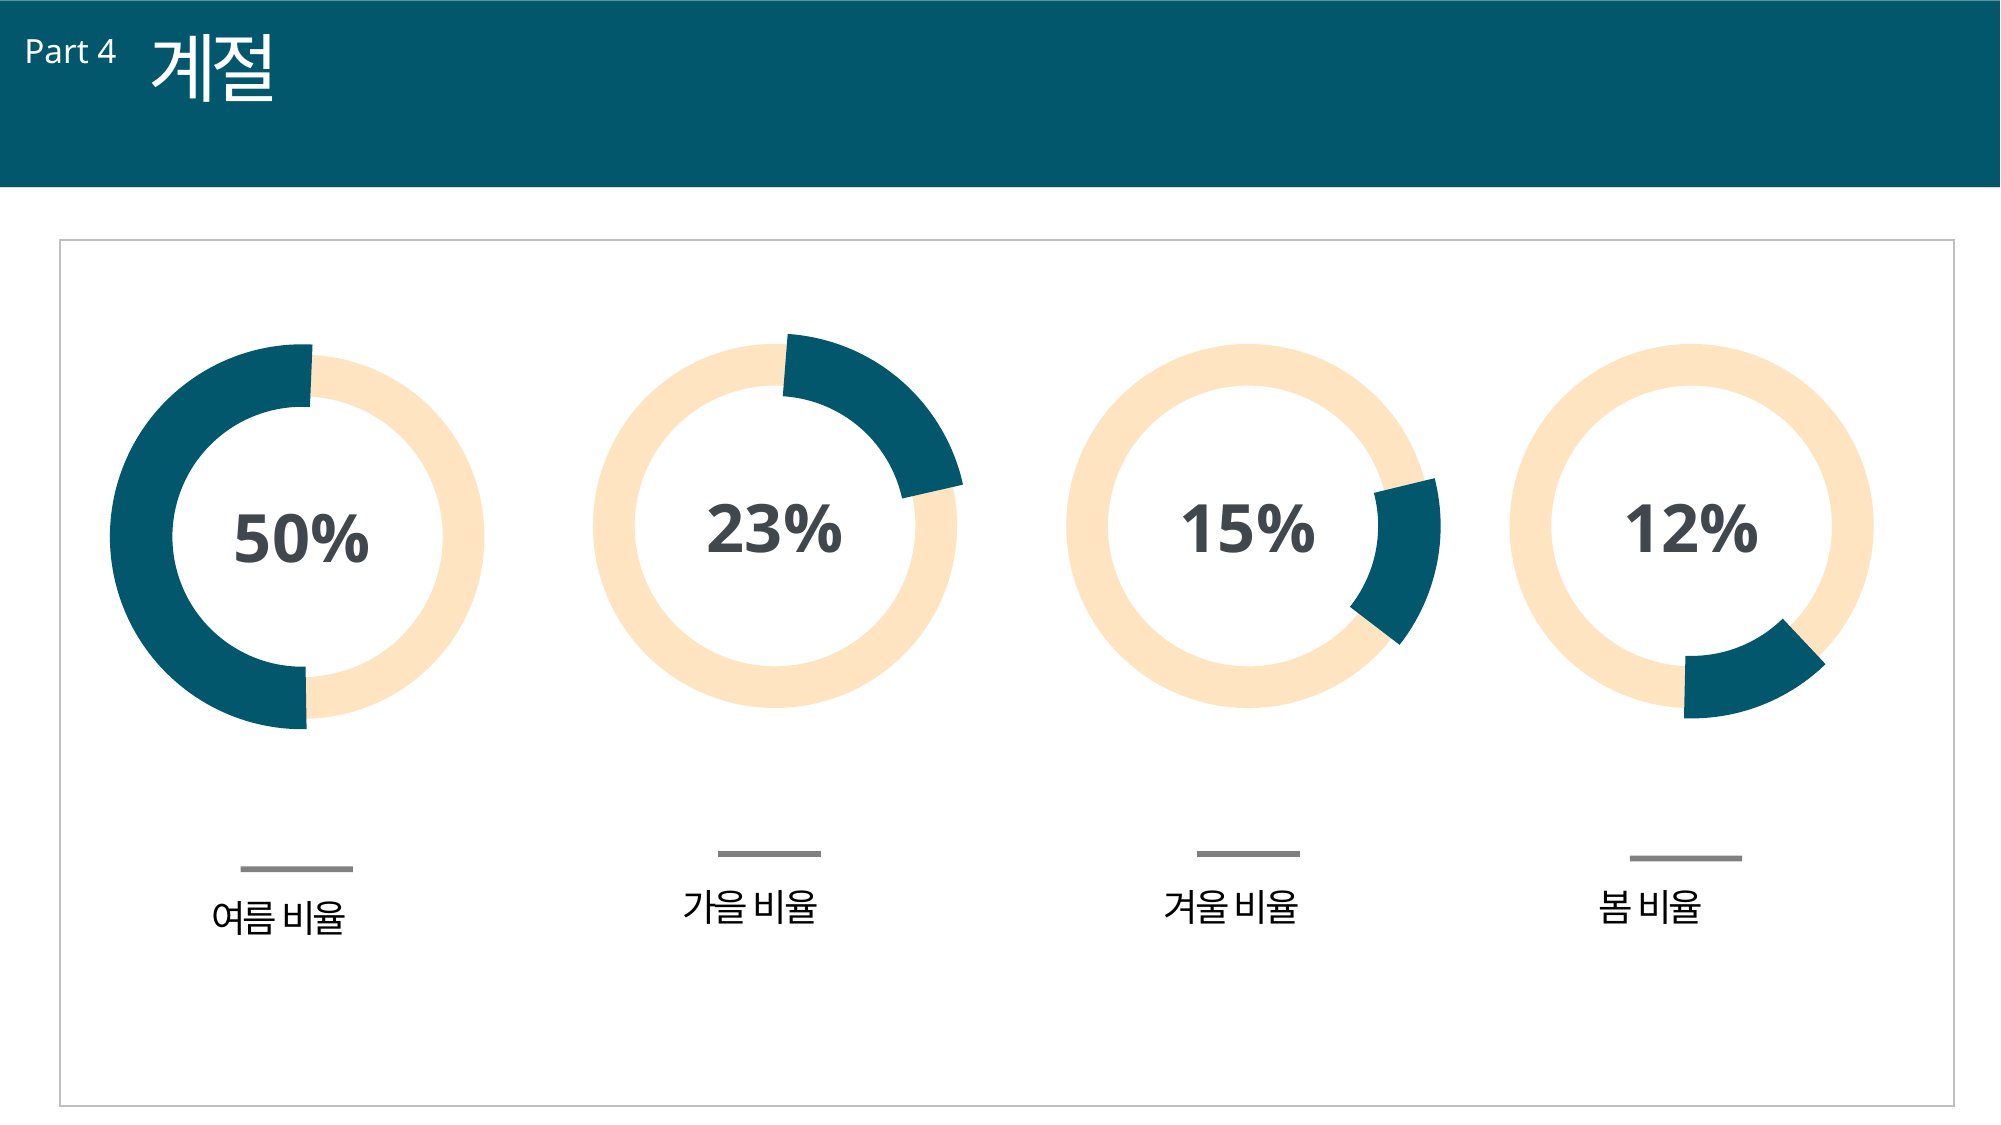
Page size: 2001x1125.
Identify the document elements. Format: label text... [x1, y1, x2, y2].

text_box 계절 [133, 13, 295, 119]
text_box [240, 866, 353, 873]
text_box [59, 239, 1955, 1107]
text_box [1529, 364, 1854, 688]
text_box 12% [1608, 478, 1775, 573]
text_box 여름 비율 [196, 887, 363, 948]
text_box 봄 비율 [1584, 877, 1719, 937]
text_box 23% [691, 478, 859, 573]
text_box Part 4 [9, 22, 132, 78]
text_box 겨울 비율 [1149, 877, 1315, 937]
text_box [1307, 485, 1410, 627]
text_box [140, 374, 312, 699]
text_box [1086, 364, 1406, 688]
text_box 15% [1165, 478, 1332, 573]
text_box [1629, 855, 1743, 862]
text_box [613, 364, 937, 688]
text_box 가을 비율 [667, 877, 834, 937]
text_box [778, 364, 934, 508]
text_box [0, 0, 2000, 187]
text_box 50% [219, 488, 386, 584]
text_box [304, 375, 465, 699]
text_box [1684, 573, 1805, 688]
